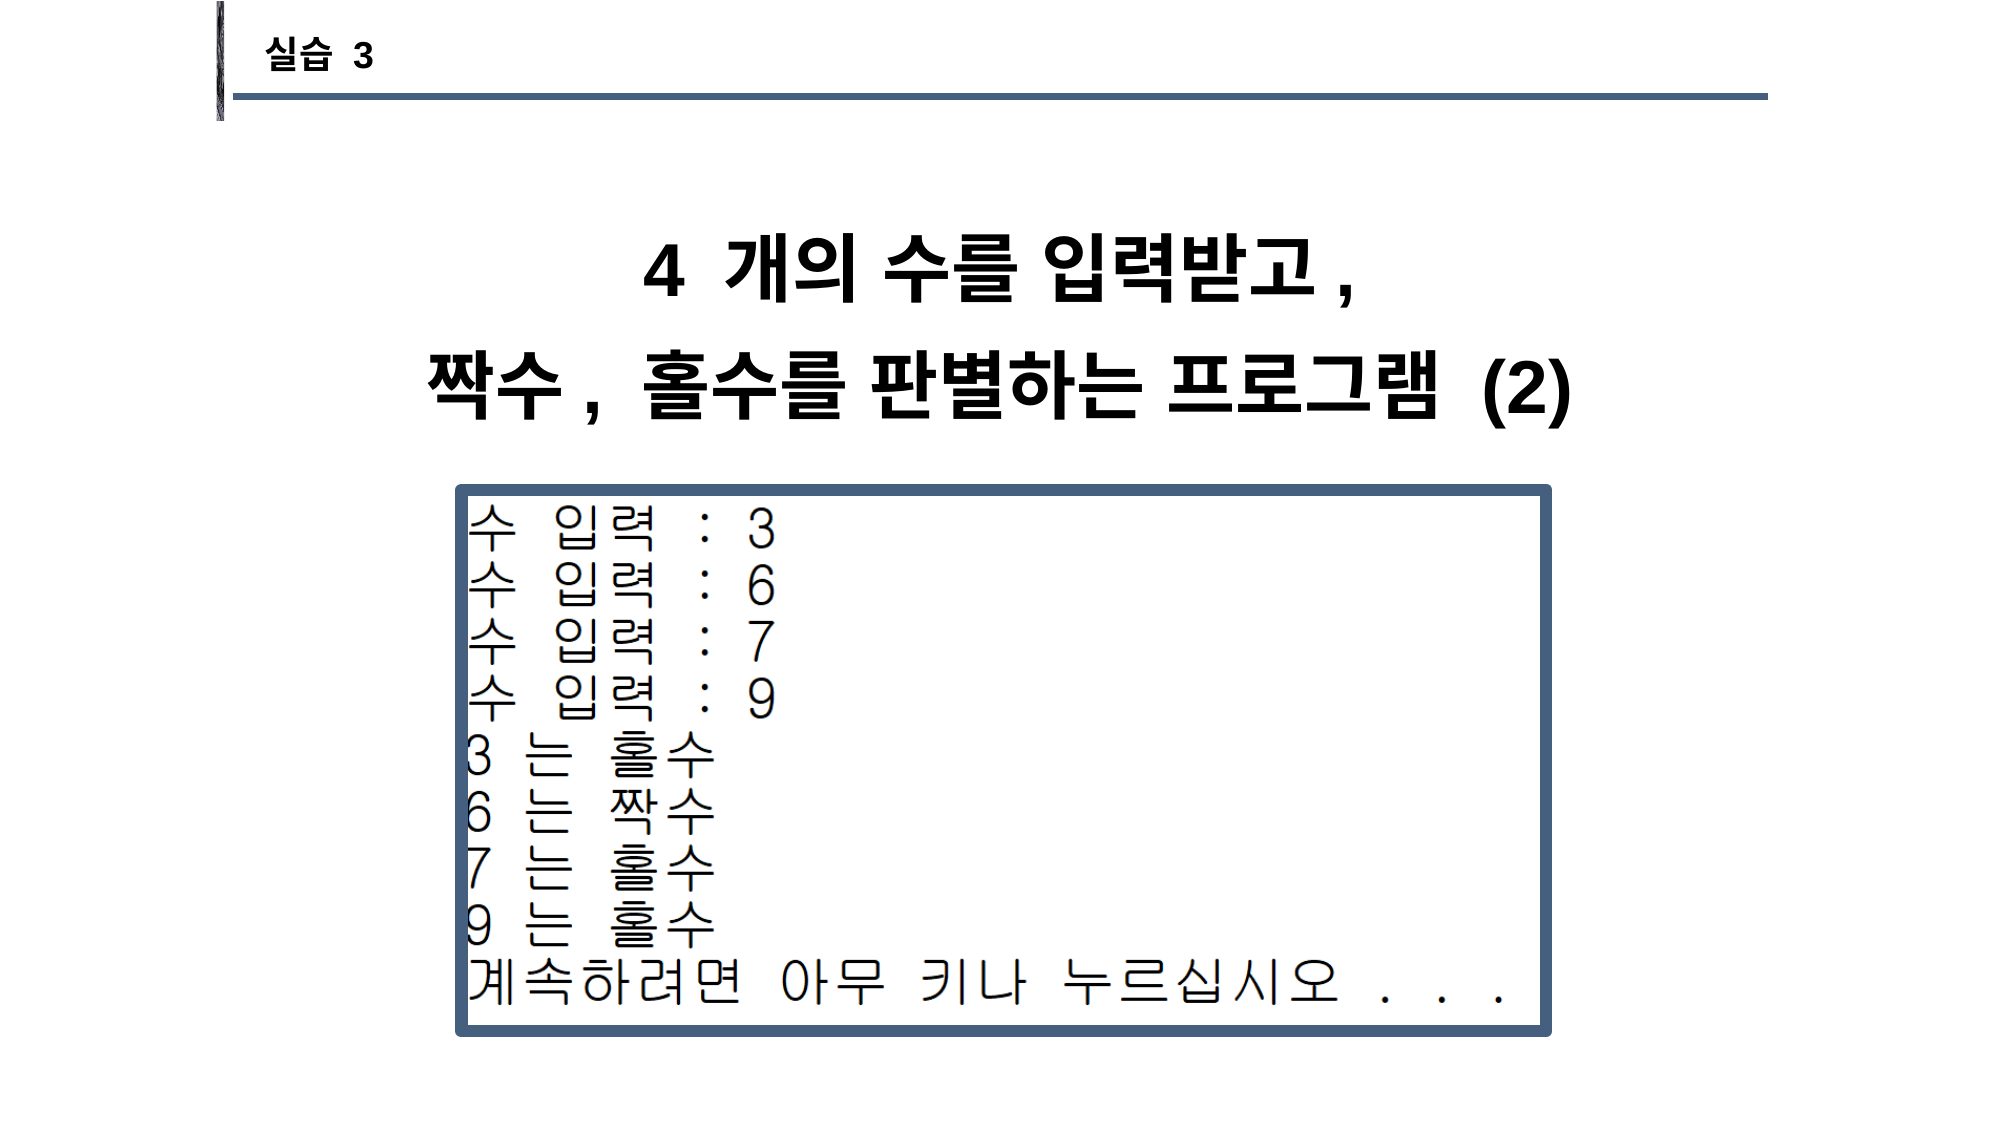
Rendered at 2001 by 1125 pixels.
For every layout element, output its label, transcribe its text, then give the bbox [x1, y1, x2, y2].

picture [467, 496, 1540, 1025]
text_box 4 개의 수를 입력받고, 짝수, 홀수를 판별하는 프로그램 (2) [253, 187, 1747, 437]
text_box 실습 3 [249, 23, 1100, 84]
text_box [216, 1, 225, 121]
